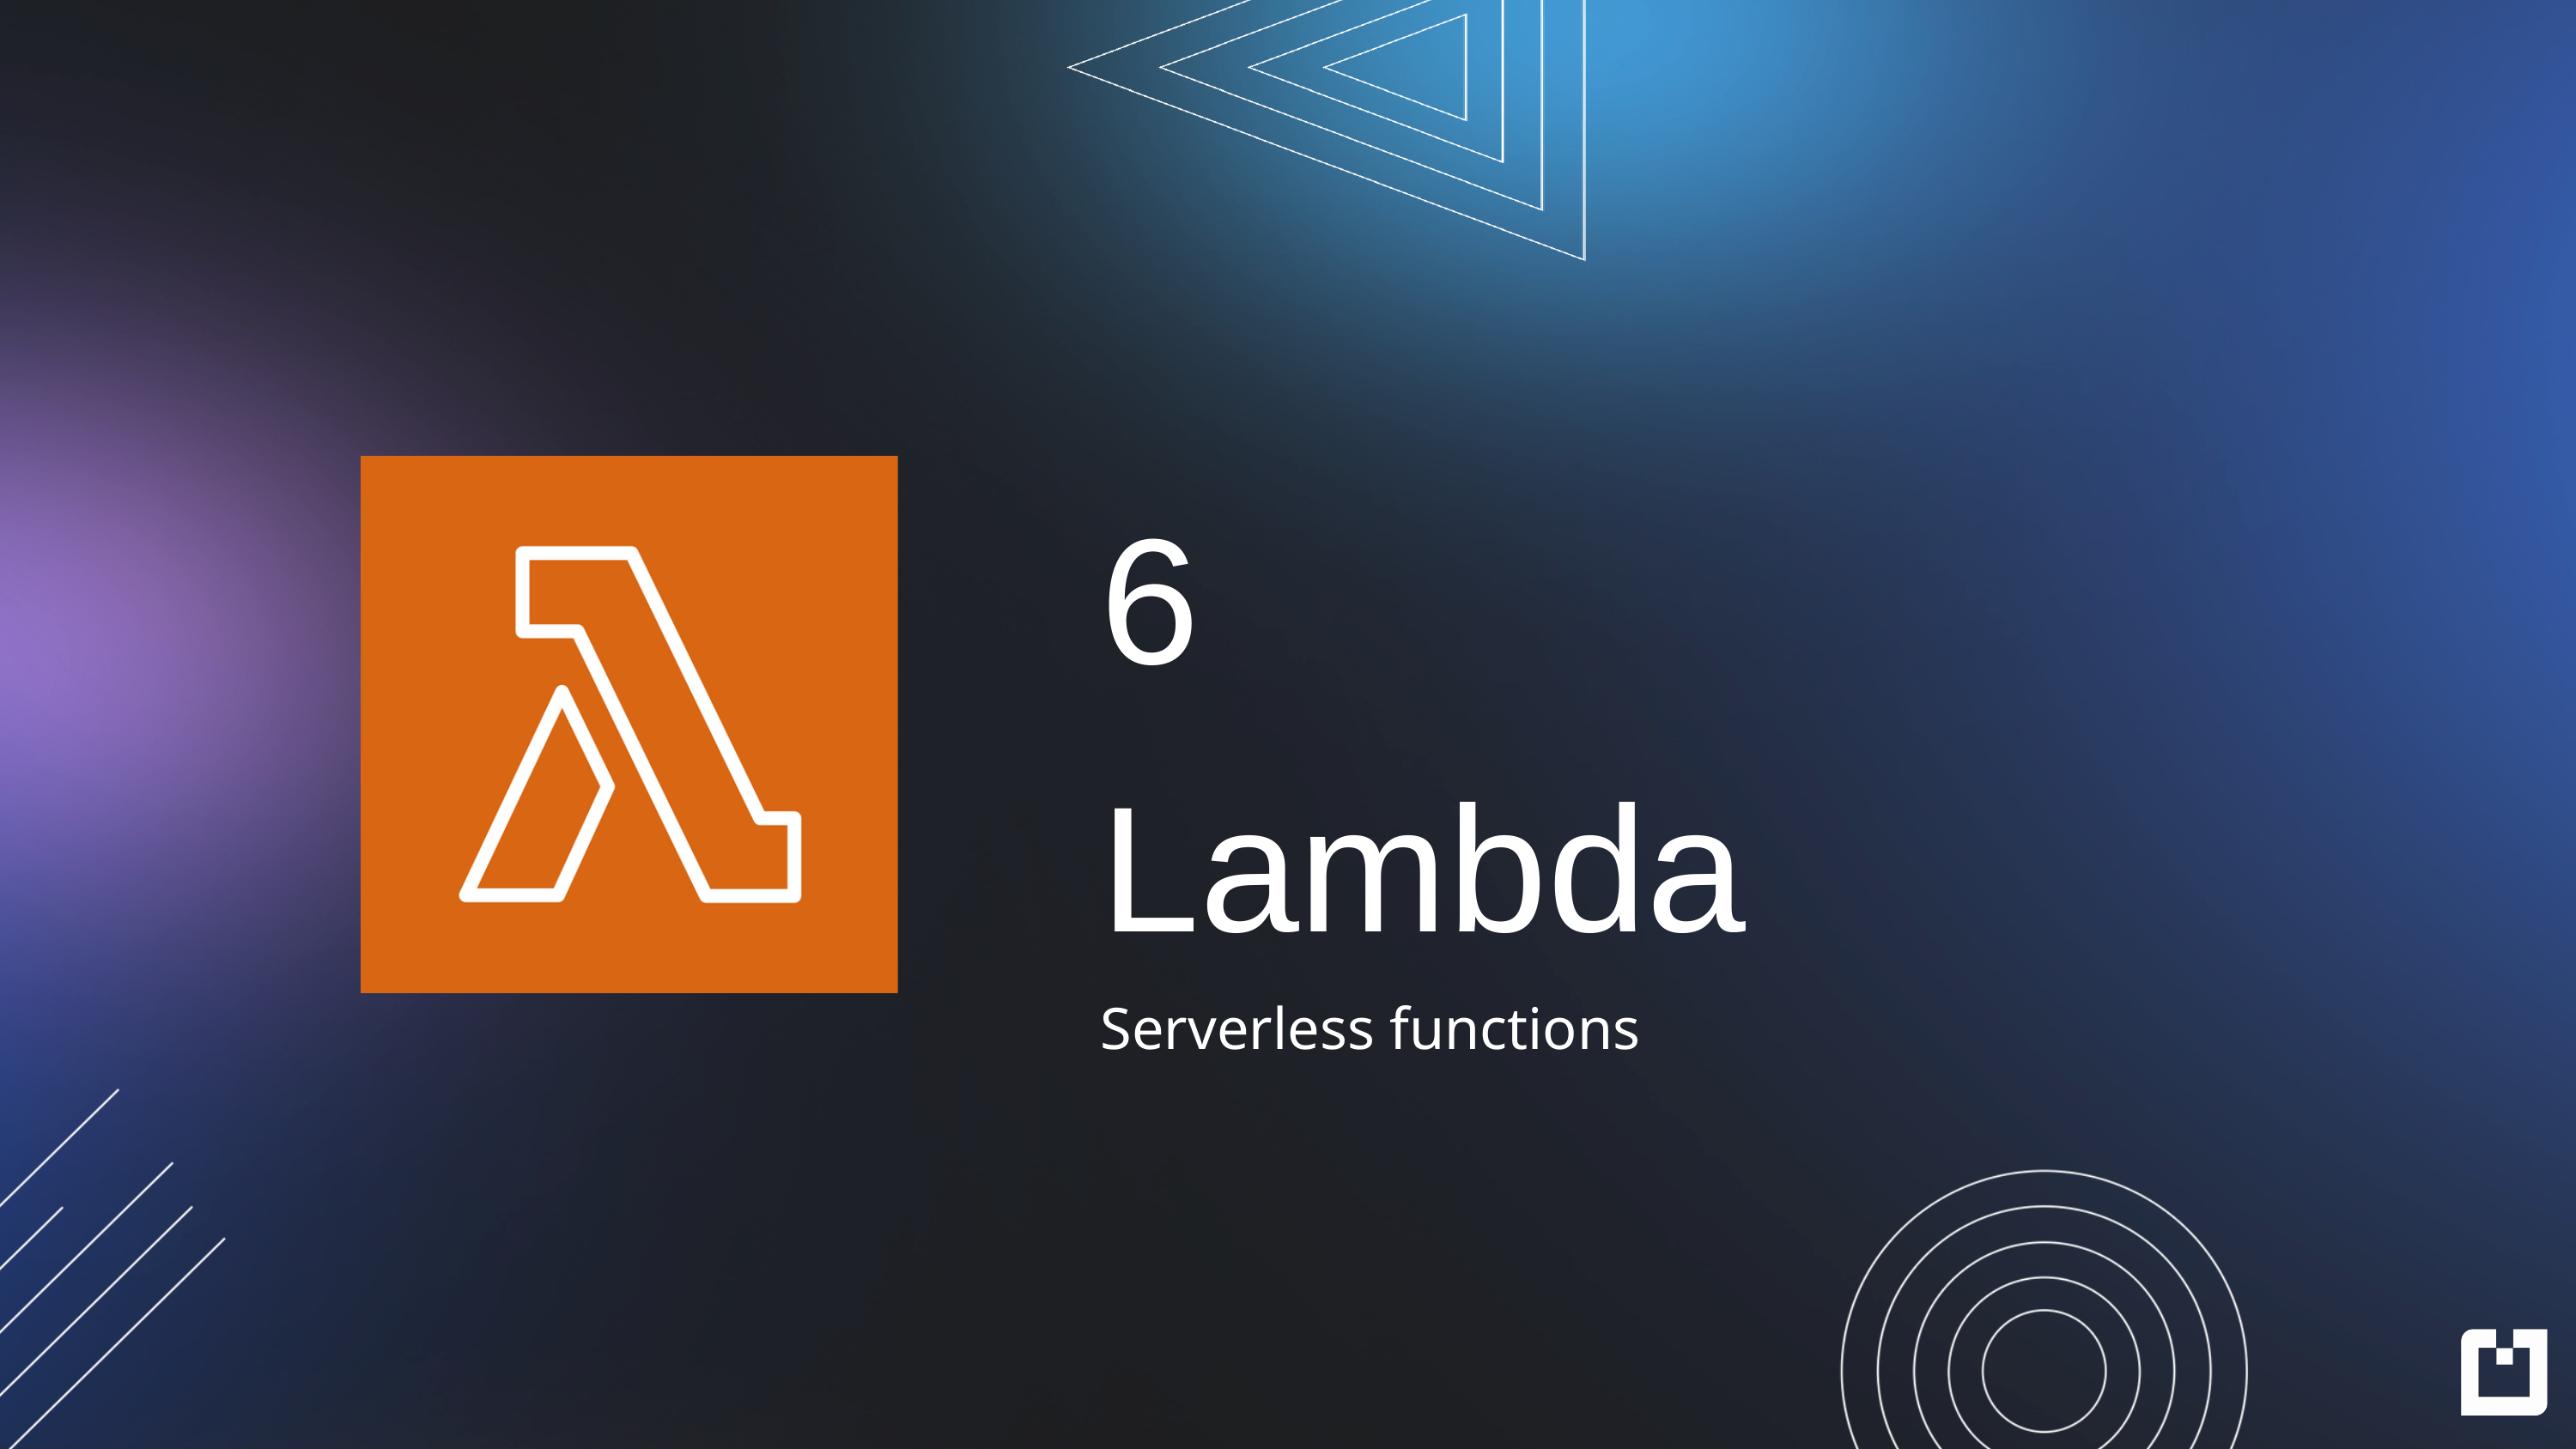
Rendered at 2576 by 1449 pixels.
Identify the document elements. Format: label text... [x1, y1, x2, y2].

text_box [0, 1061, 261, 1449]
text_box [360, 456, 898, 994]
text_box [0, 0, 2576, 1449]
text_box [2435, 1294, 2576, 1449]
text_box [1032, 0, 1617, 276]
text_box [1824, 1151, 2264, 1449]
text_box 6 [1100, 484, 1479, 700]
text_box Lambda [1100, 752, 2487, 967]
text_box Serverless functions [1100, 991, 2144, 1061]
